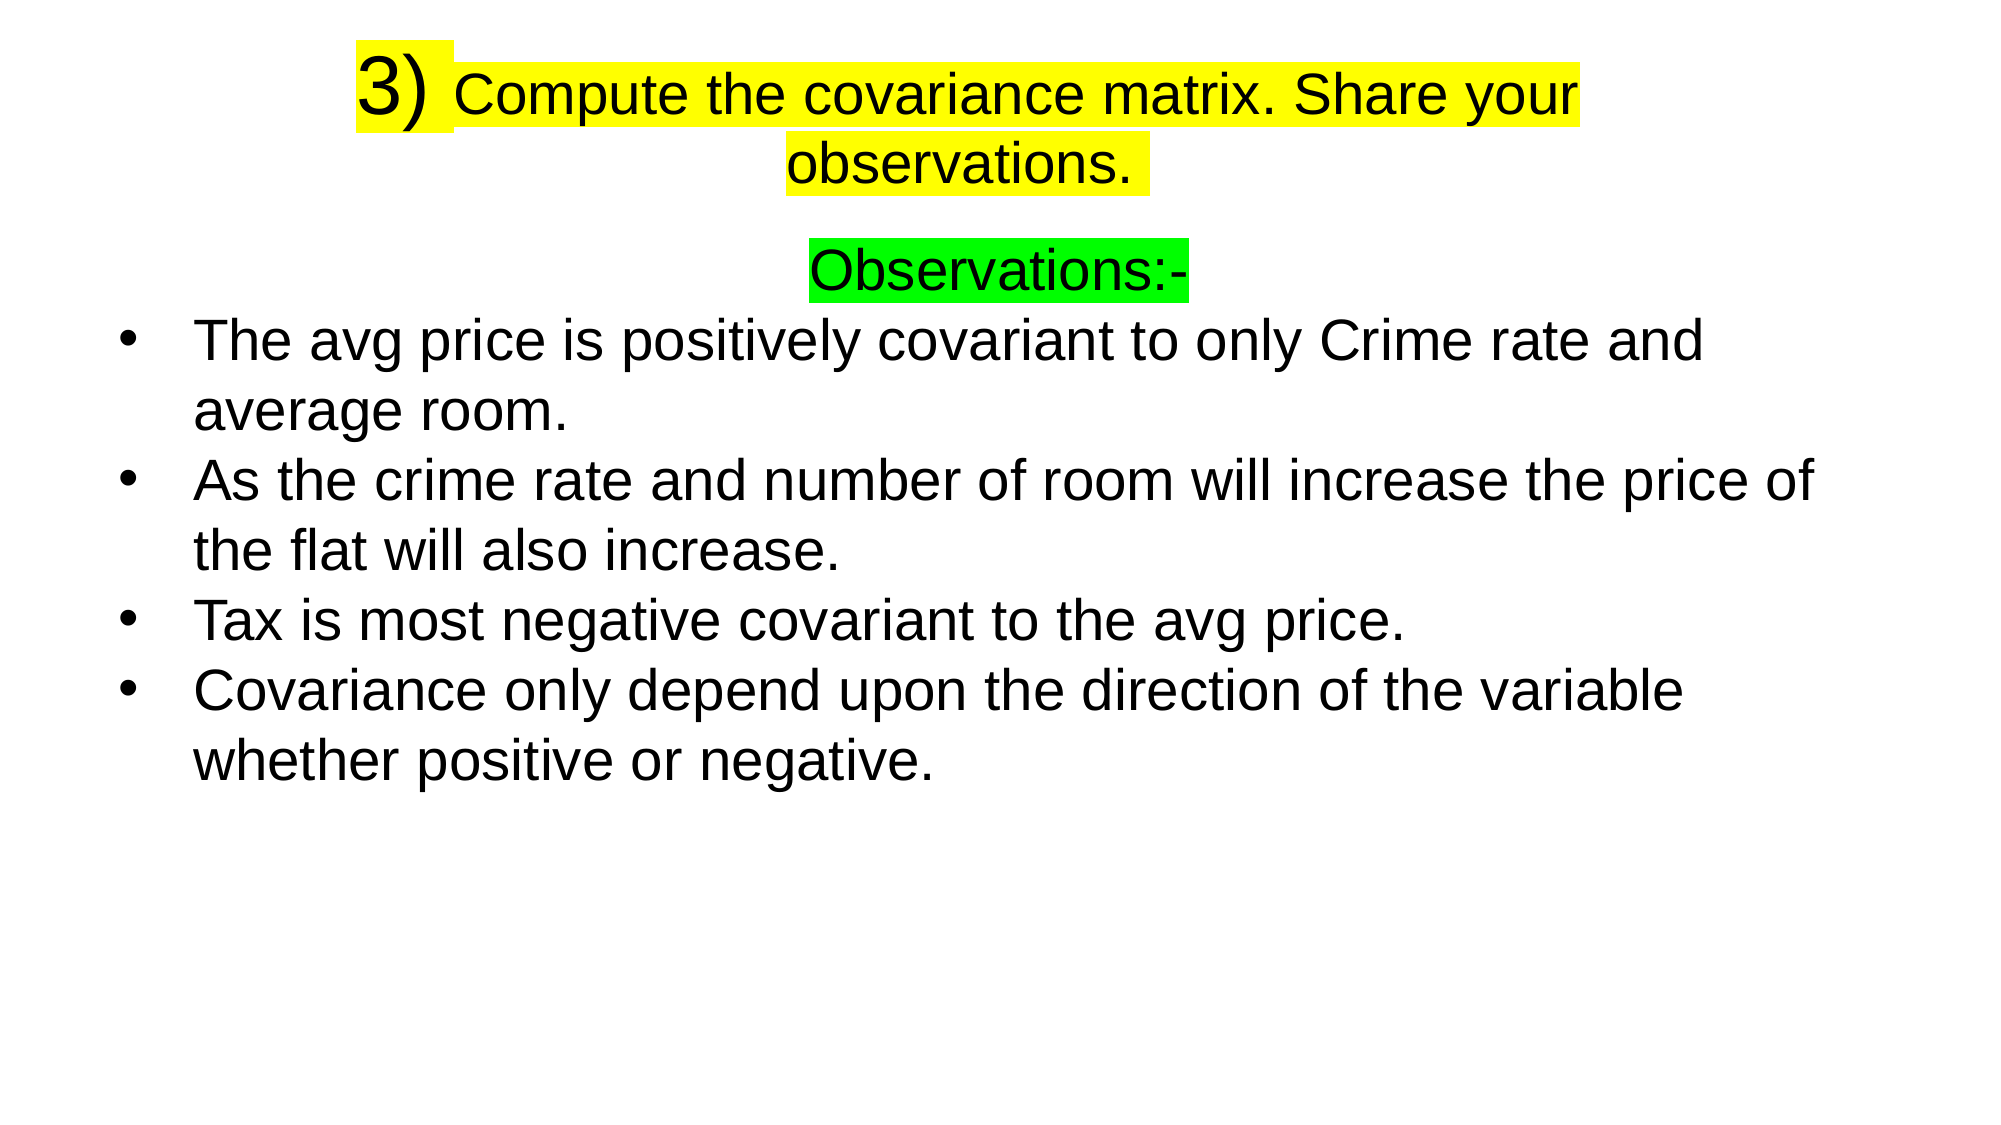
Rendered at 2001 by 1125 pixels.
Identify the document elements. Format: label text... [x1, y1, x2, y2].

title 3) Compute the covariance matrix. Share your observations. [218, 25, 1719, 204]
subtitle Observations:- The avg price is positively covariant to only Crime rate and average room. As the crime rate and number of room will increase the price of the flat will also increase. Tax is most negative covariant to the avg price. Covariance only depend upon the direction of the variable whether positive or negative. [103, 224, 1895, 1052]
